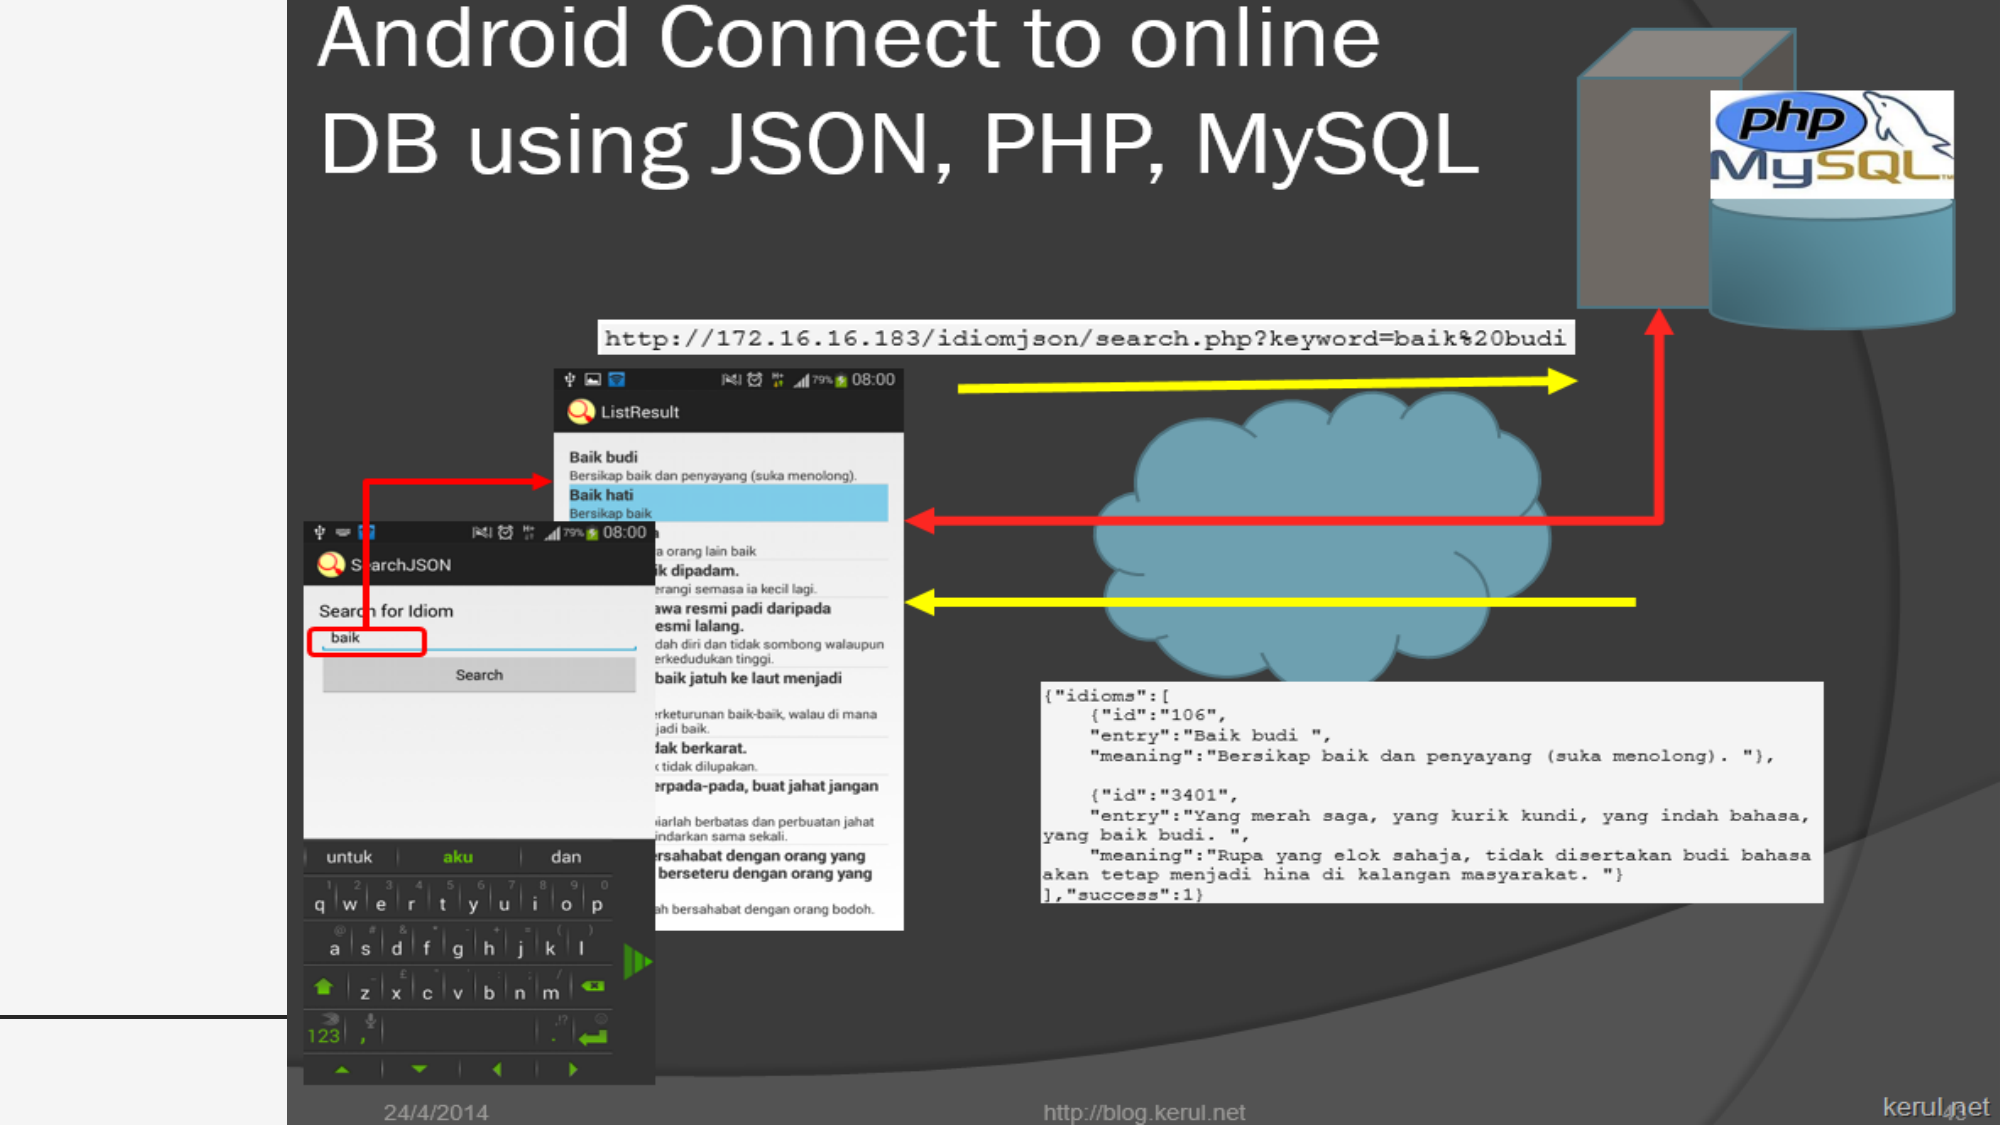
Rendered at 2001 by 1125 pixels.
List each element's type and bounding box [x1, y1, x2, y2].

picture [287, 0, 2000, 1125]
